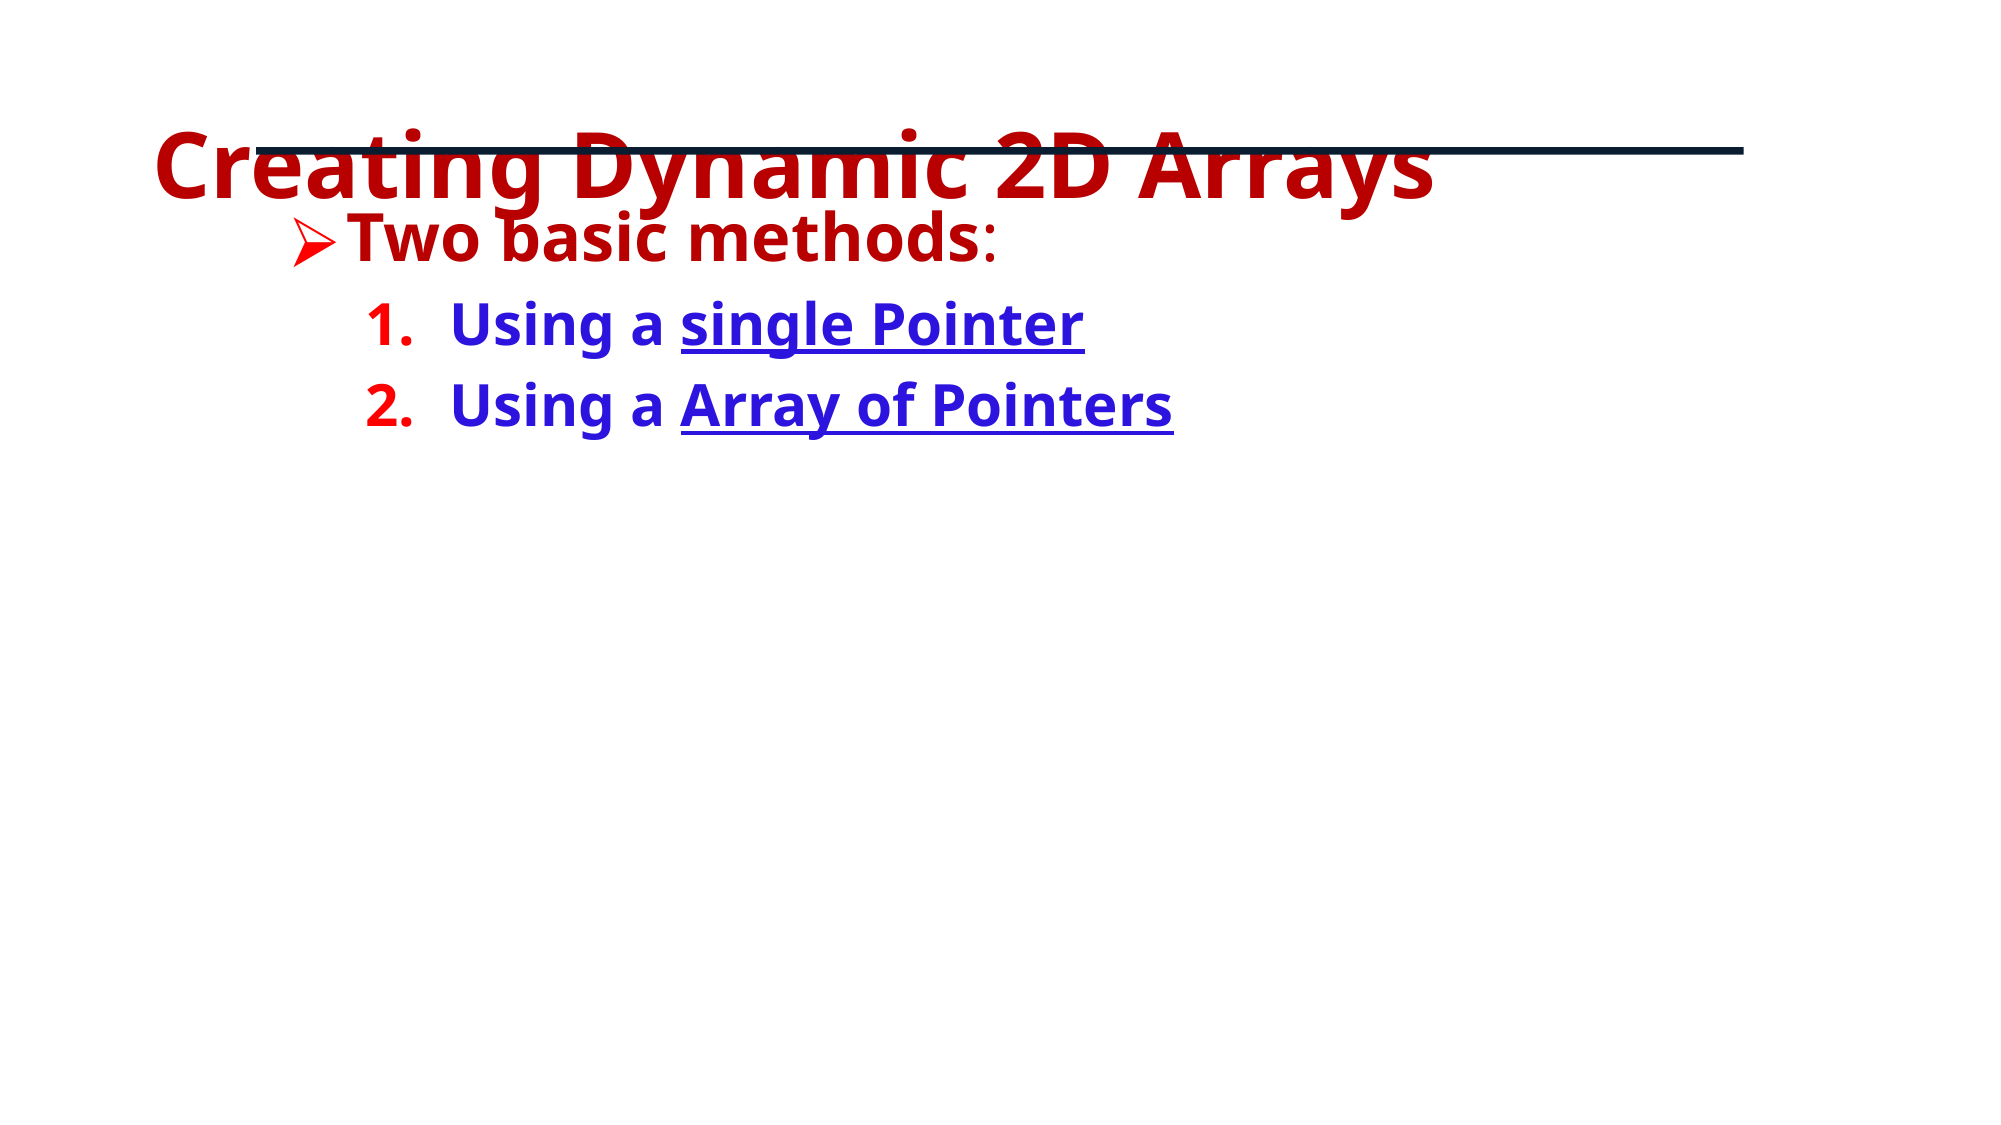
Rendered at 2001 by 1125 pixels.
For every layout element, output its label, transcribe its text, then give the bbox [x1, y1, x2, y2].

text_box [256, 147, 1744, 155]
title Creating Dynamic 2D Arrays [137, 59, 1863, 278]
text_box Two basic methods: Using a single Pointer Using a Array of Pointers [275, 187, 1725, 938]
